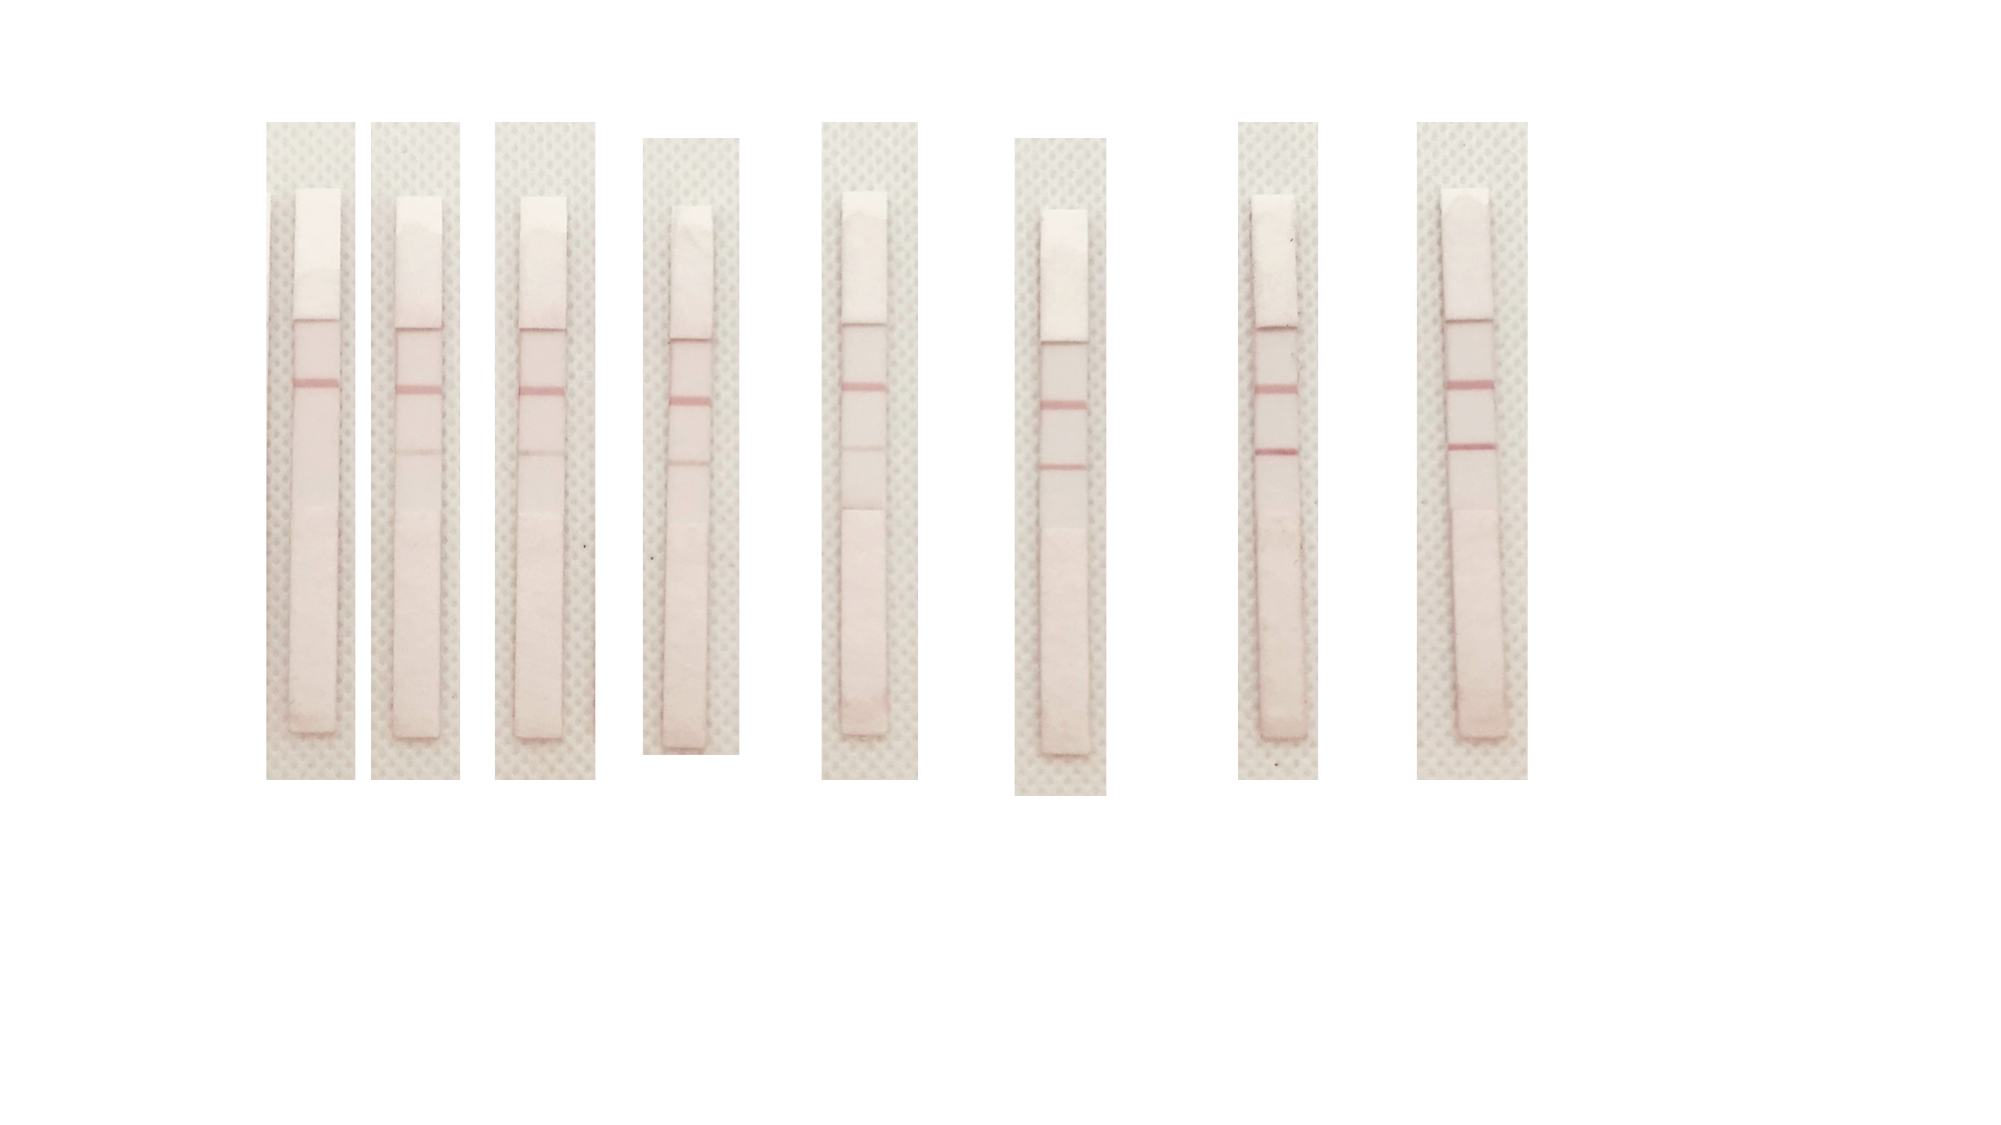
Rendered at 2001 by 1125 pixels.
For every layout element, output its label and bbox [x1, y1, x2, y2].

picture [1416, 122, 1528, 780]
picture [1237, 122, 1319, 780]
picture [494, 122, 596, 780]
picture [266, 122, 356, 780]
picture [821, 122, 918, 780]
picture [1014, 138, 1107, 796]
picture [642, 138, 740, 755]
picture [371, 122, 461, 780]
